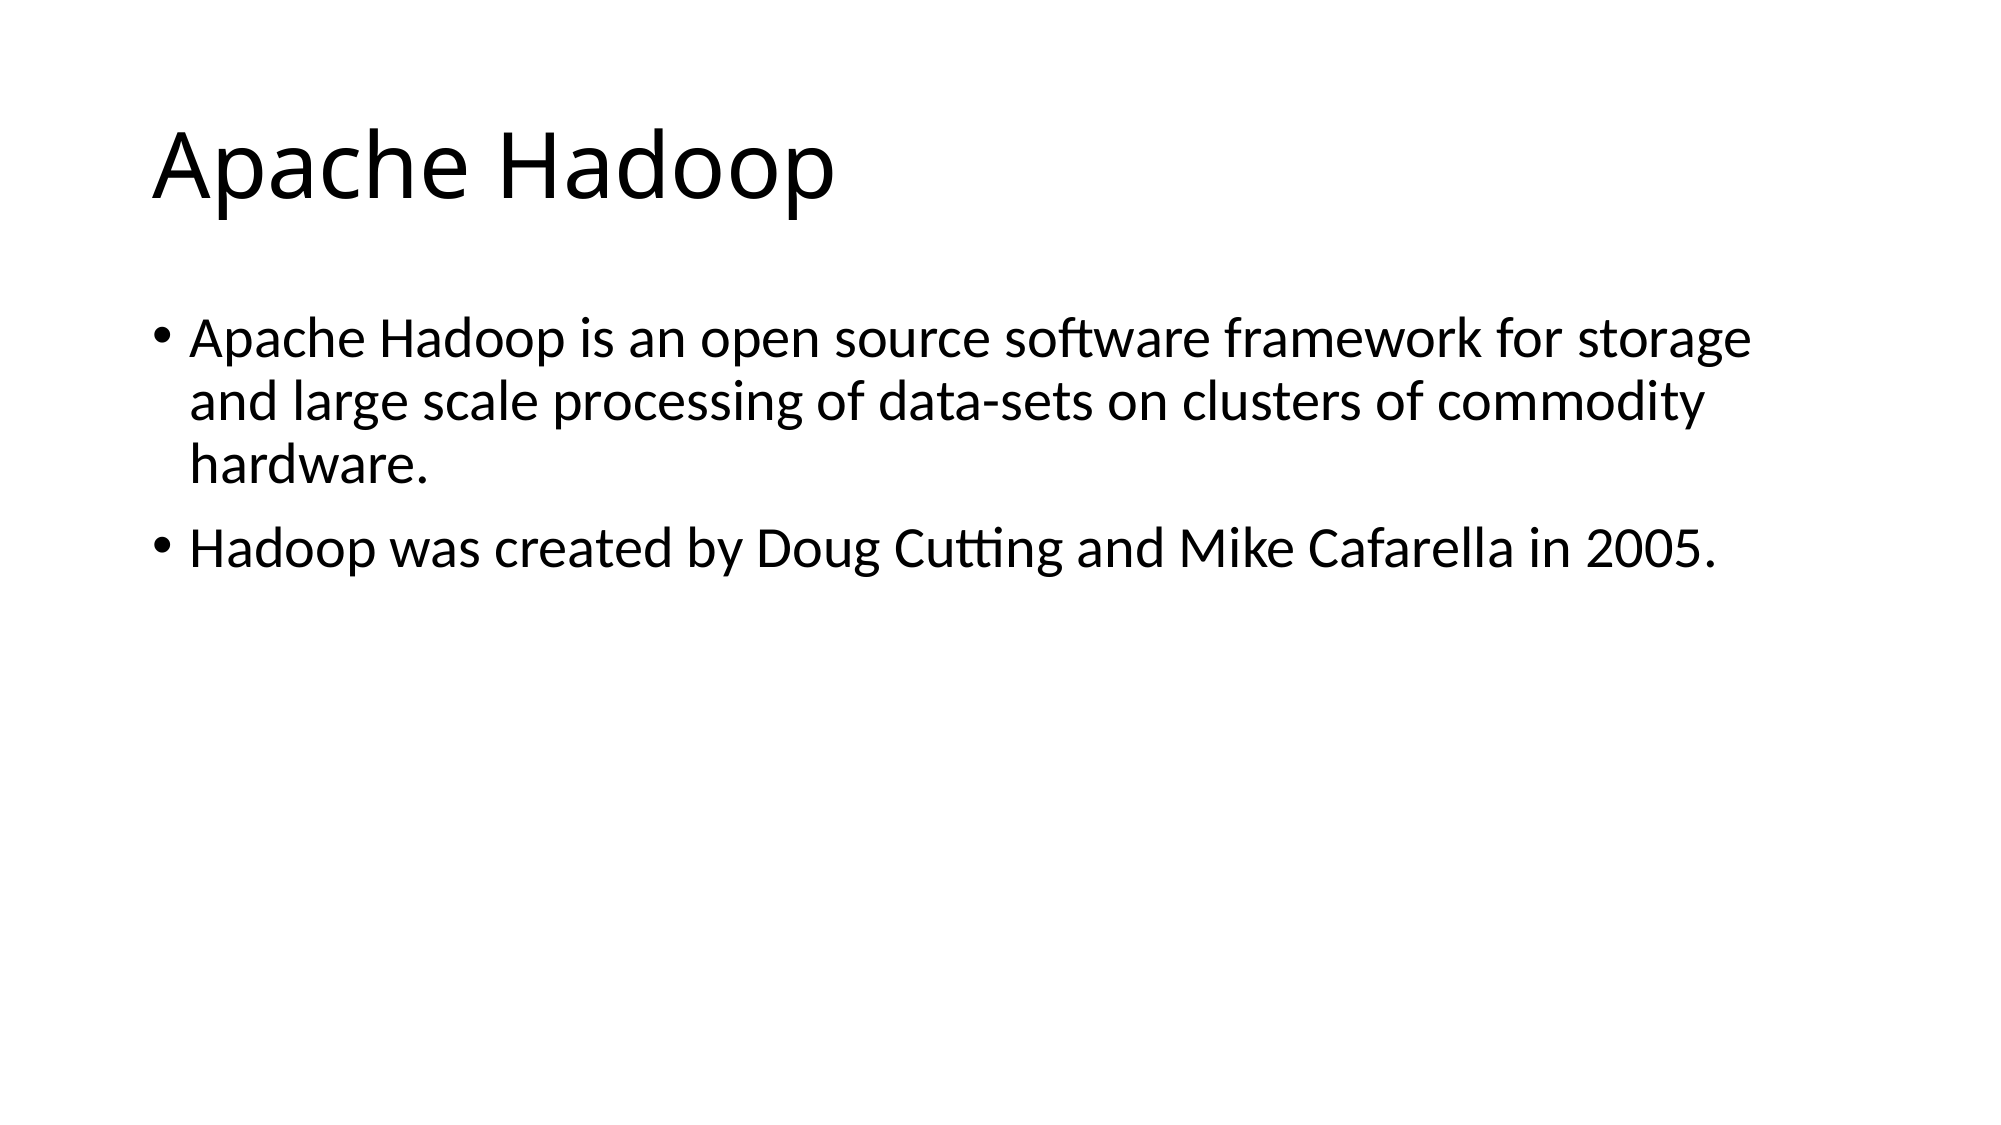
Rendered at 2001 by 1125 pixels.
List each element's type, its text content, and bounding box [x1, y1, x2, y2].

list Apache Hadoop is an open source software framework for storage and large scale processing of data-sets on clusters of commodity hardware. Hadoop was created by Doug Cutting and Mike Cafarella in 2005. [137, 299, 1863, 1014]
title Apache Hadoop [137, 59, 1863, 278]
